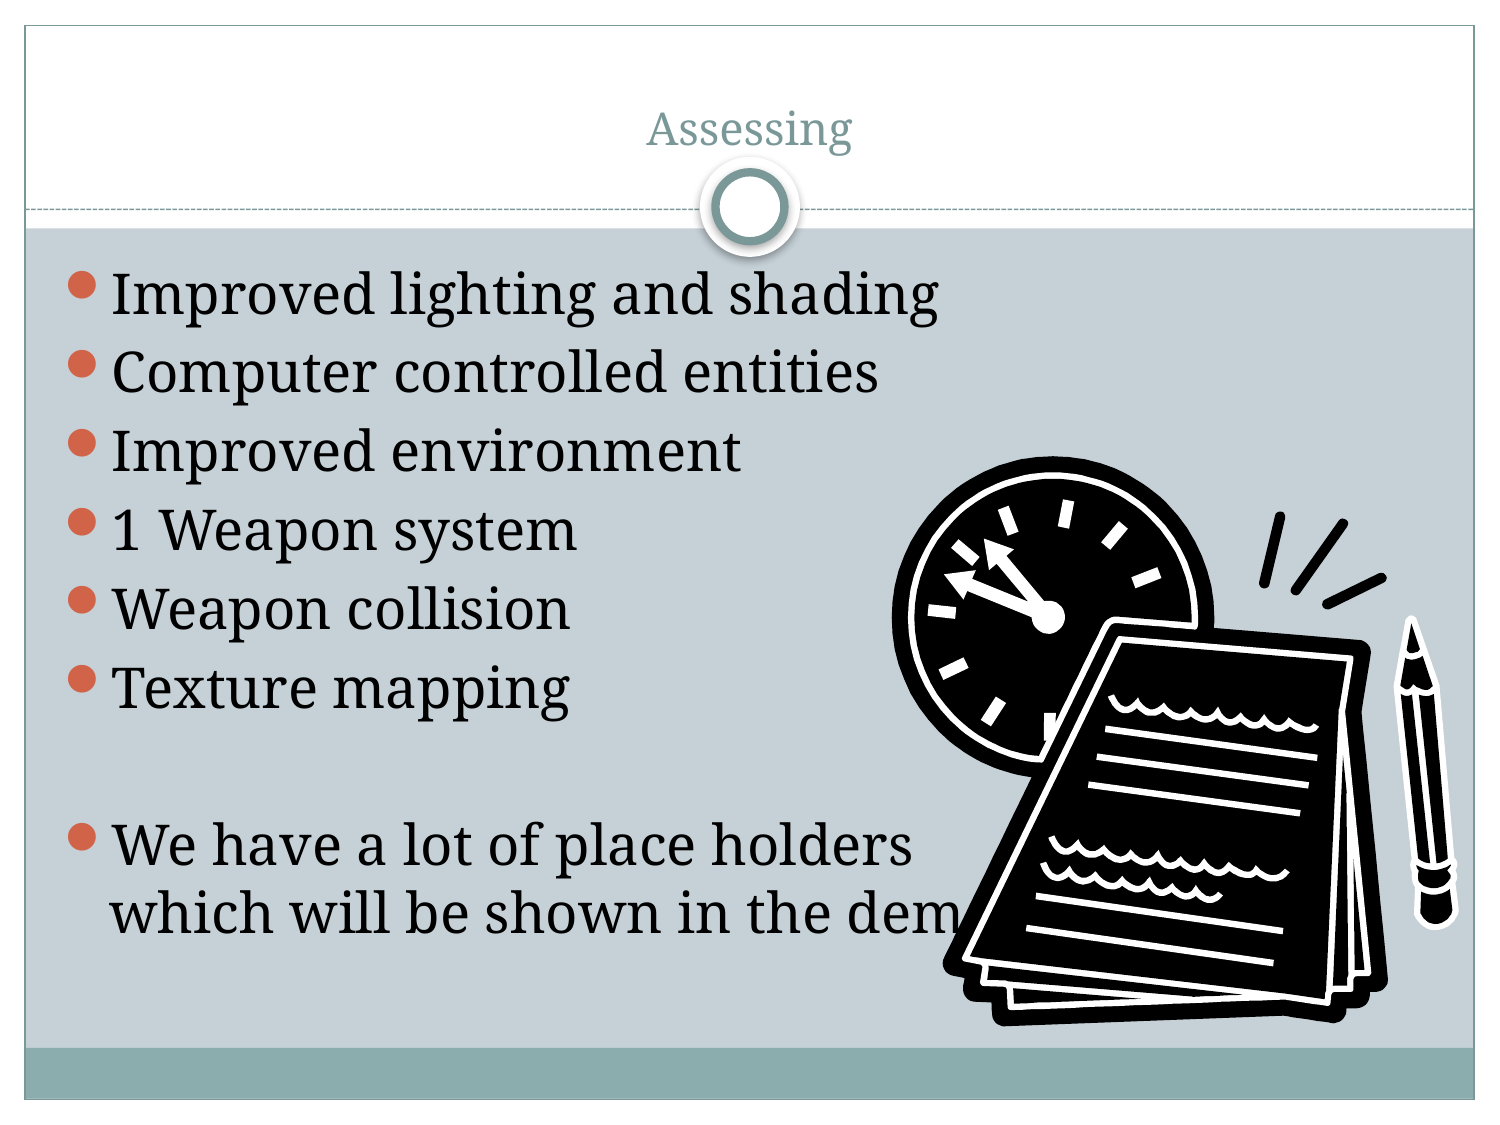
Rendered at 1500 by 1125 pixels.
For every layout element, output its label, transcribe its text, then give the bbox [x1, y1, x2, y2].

picture [891, 455, 1459, 1027]
list Improved lighting and shading Computer controlled entities Improved environment 1 Weapon system Weapon collision Texture mapping We have a lot of place holders which will be shown in the demo [49, 250, 1445, 1001]
title Assessing [49, 37, 1450, 162]
